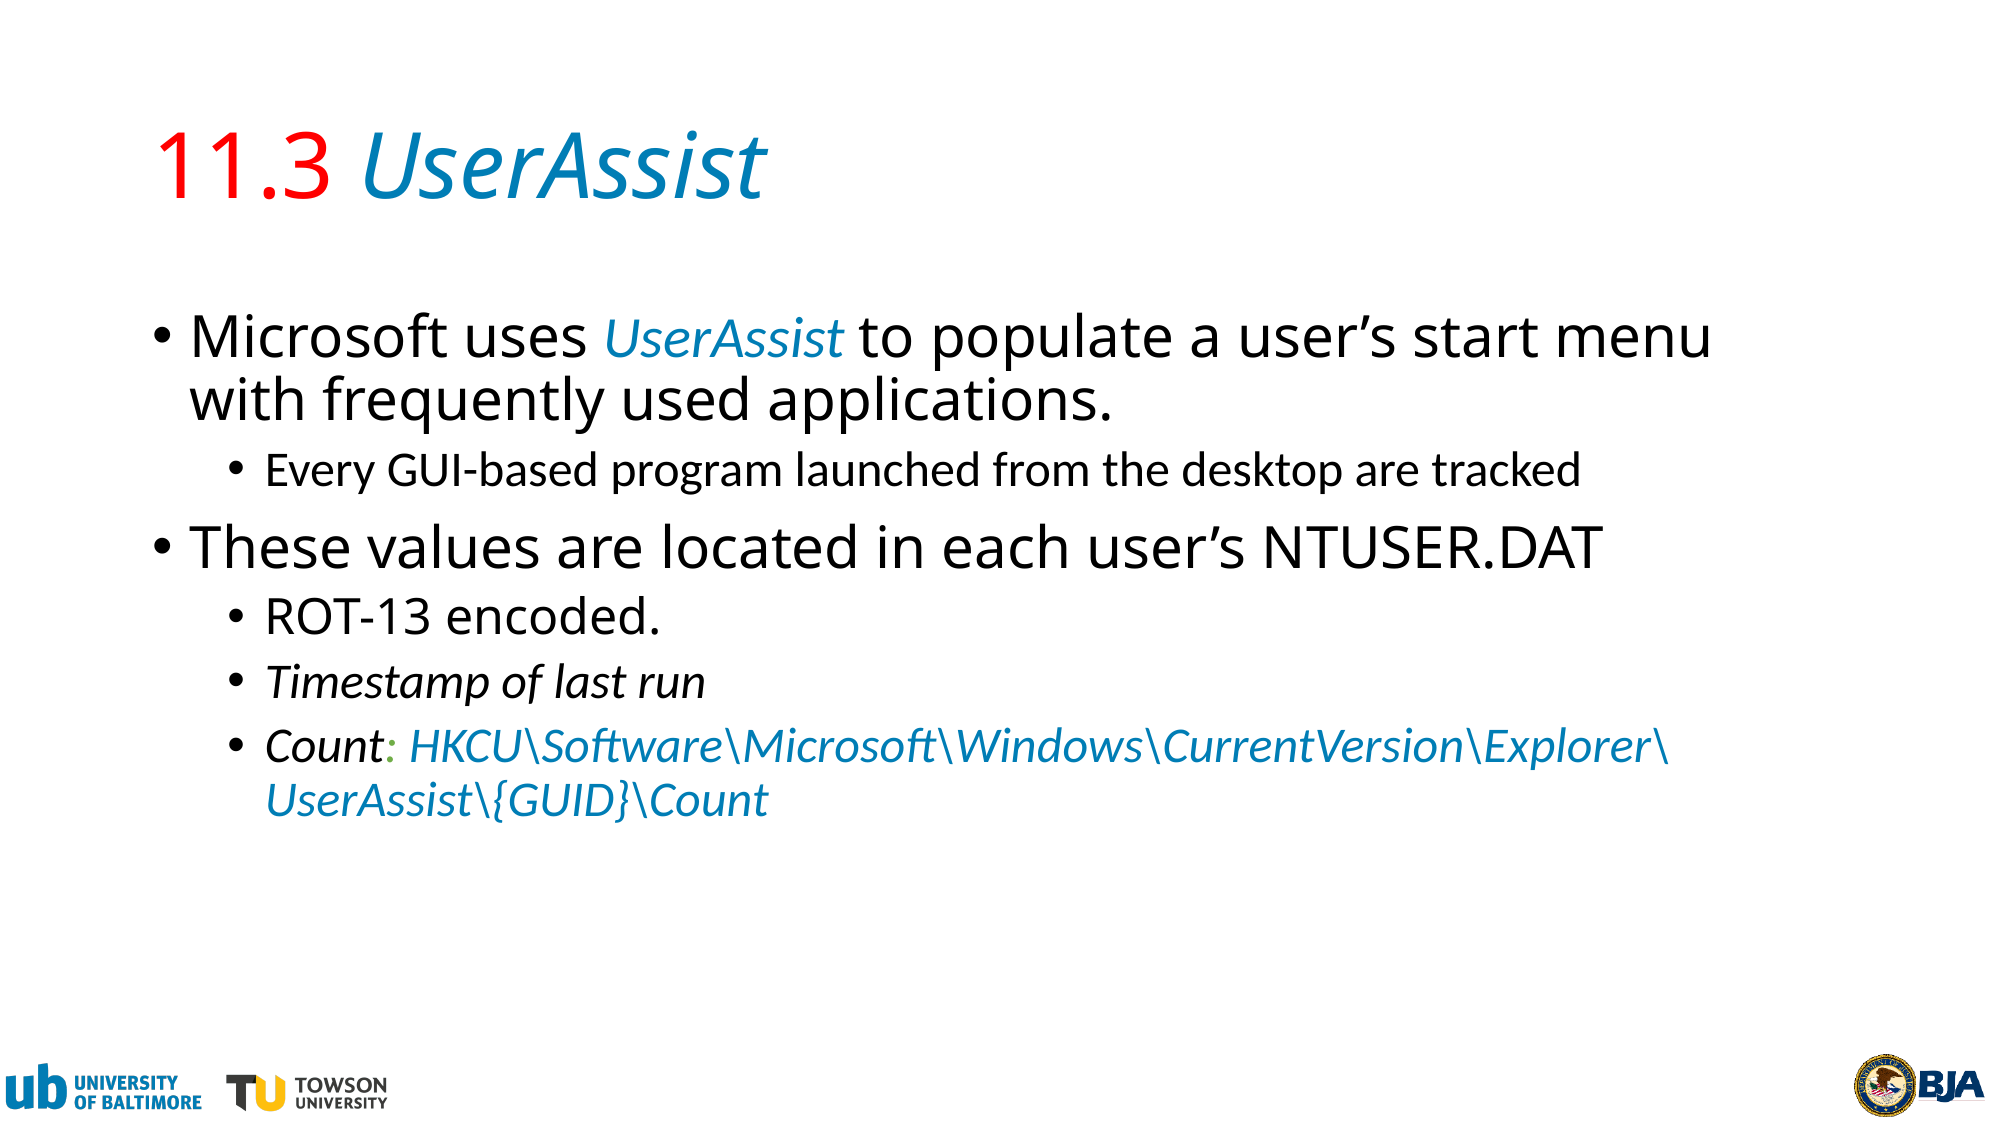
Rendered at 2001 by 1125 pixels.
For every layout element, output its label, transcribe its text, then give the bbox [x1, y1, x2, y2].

title 11.3 UserAssist [137, 59, 1863, 278]
picture [1854, 1054, 1986, 1117]
list Microsoft uses UserAssist to populate a user’s start menu with frequently used applications. Every GUI-based program launched from the desktop are tracked These values are located in each user’s NTUSER.DAT ROT-13 encoded. Timestamp of last run Count: HKCU\Software\Microsoft\Windows\CurrentVersion\Explorer\UserAssist\{GUID}\Count [137, 299, 1804, 975]
picture [0, 1031, 407, 1125]
